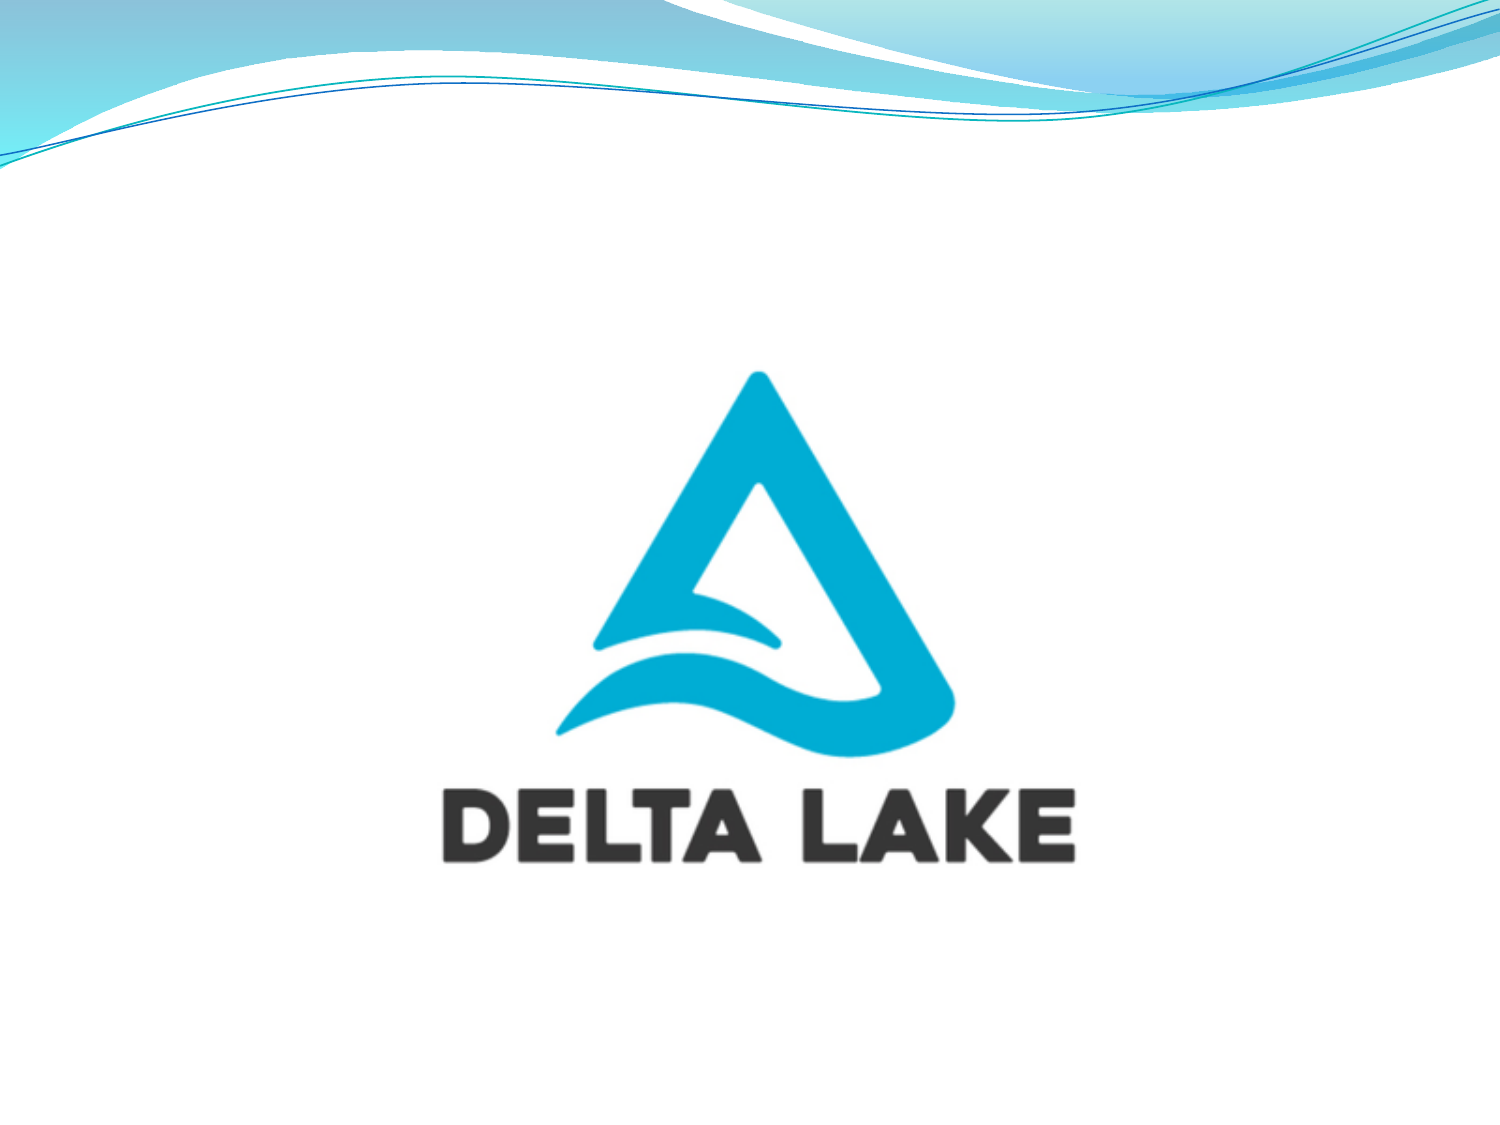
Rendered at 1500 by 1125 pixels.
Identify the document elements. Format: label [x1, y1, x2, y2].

picture [413, 328, 1107, 897]
